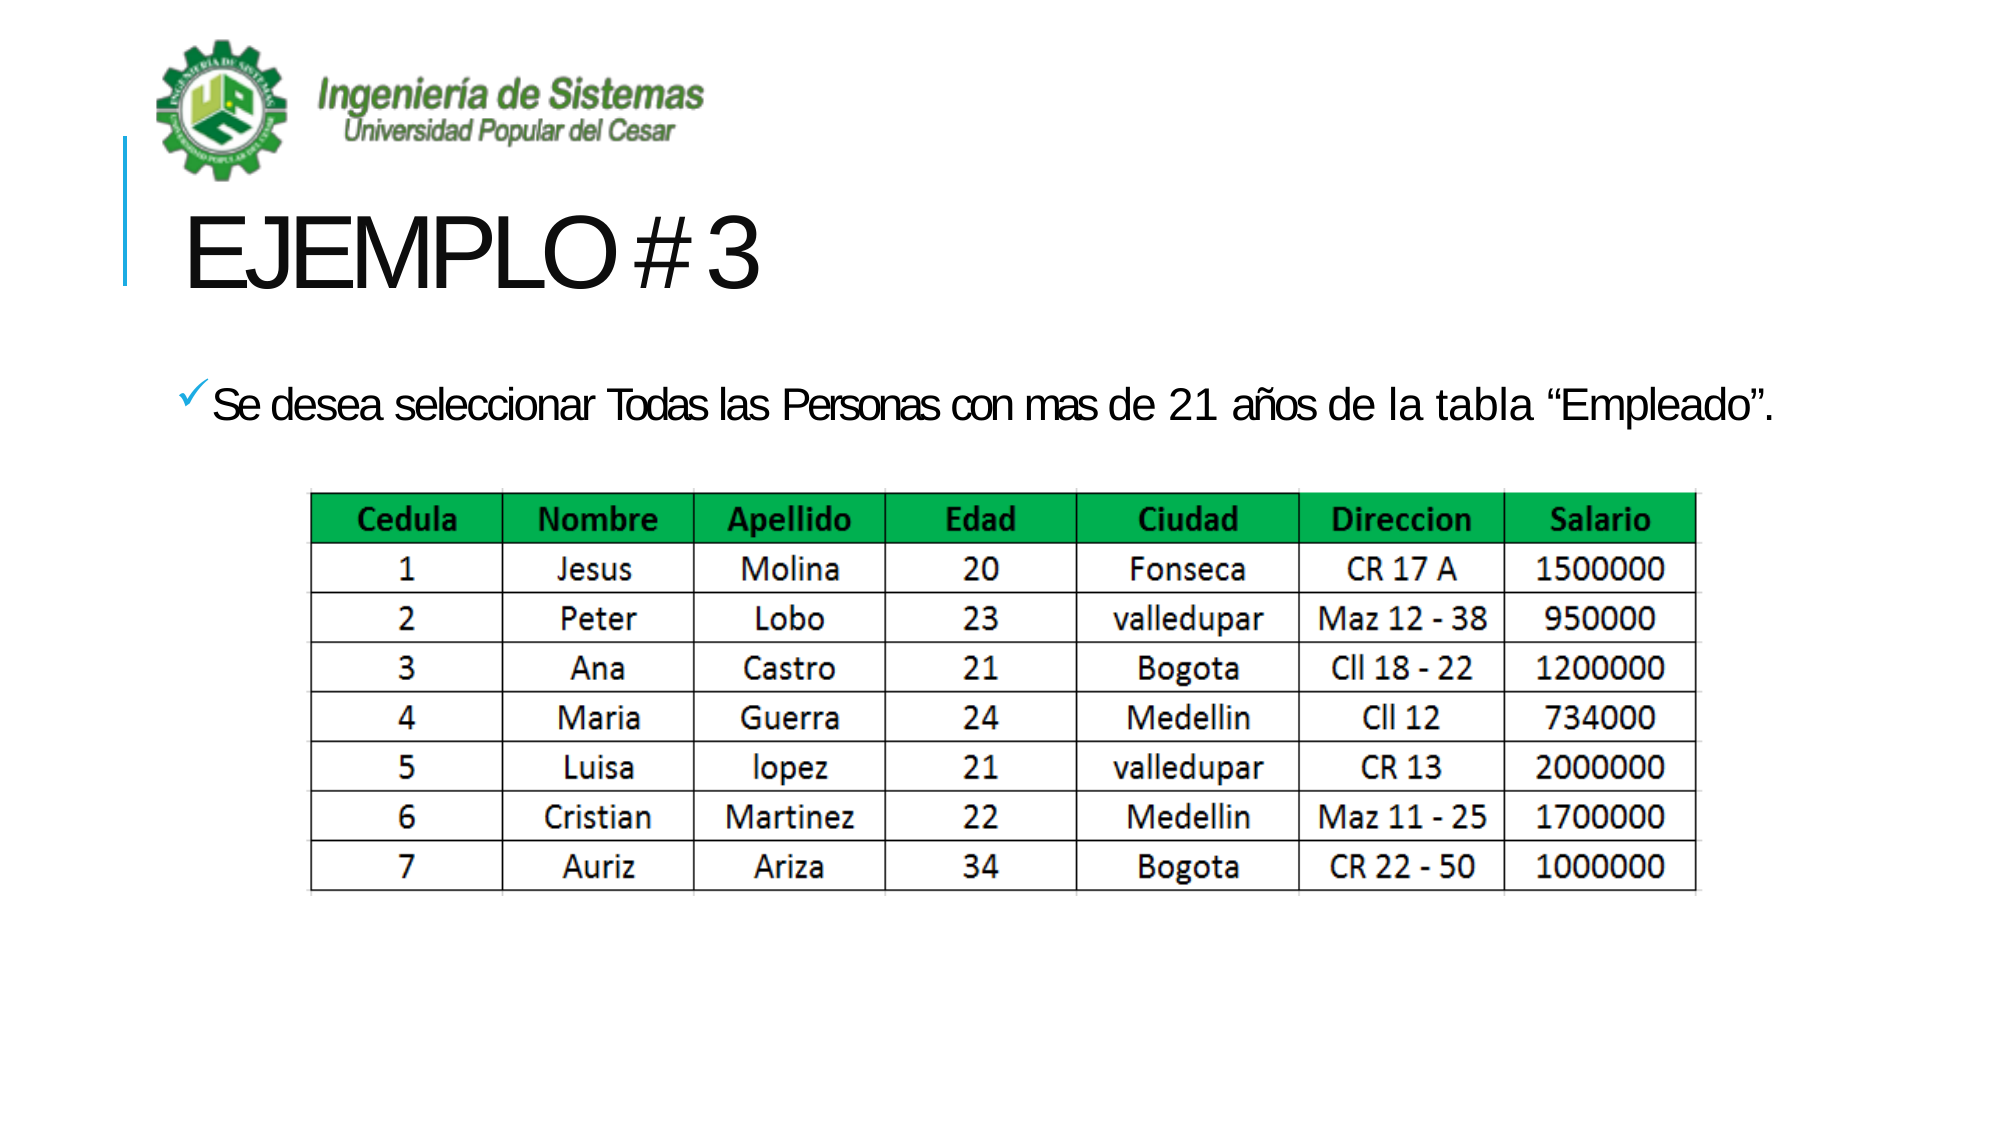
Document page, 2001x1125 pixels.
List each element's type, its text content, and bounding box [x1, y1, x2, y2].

title EJEMPLO # 3 [180, 182, 900, 372]
text_box Se desea seleccionar Todas las Personas con mas de 21 años de la tabla “Empleado”. [173, 372, 1787, 430]
text_box [306, 488, 1703, 896]
text_box [141, 38, 740, 186]
